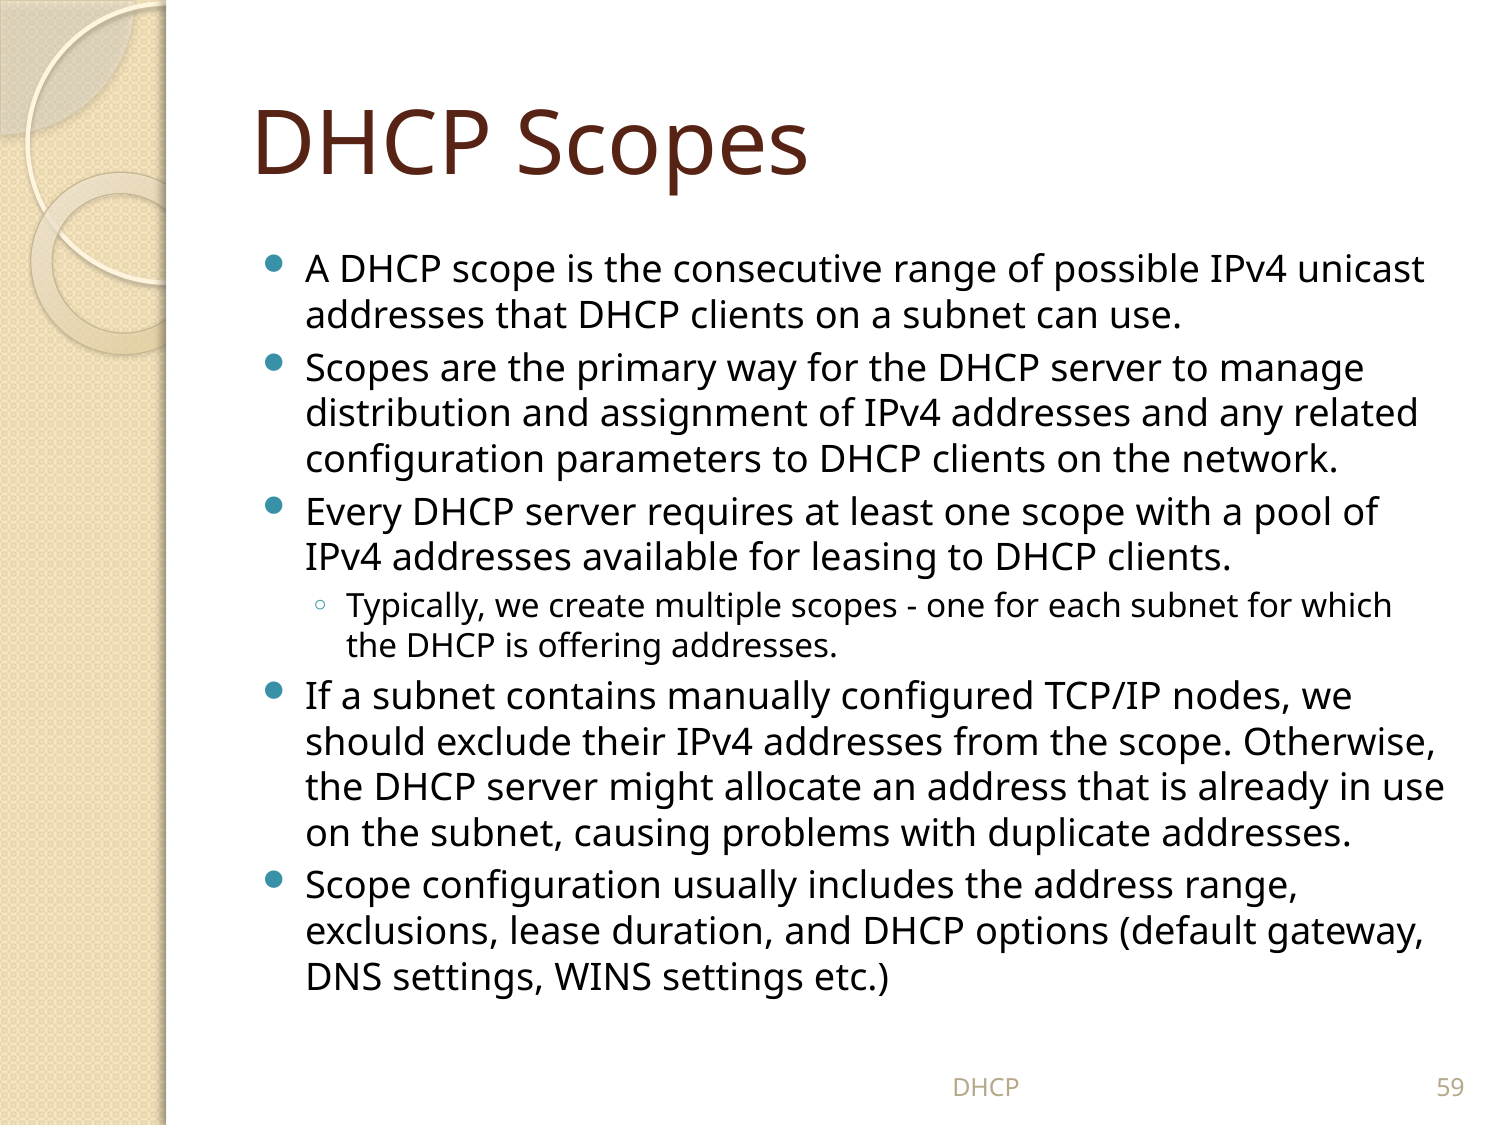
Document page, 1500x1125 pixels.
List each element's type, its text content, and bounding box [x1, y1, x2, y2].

list A DHCP scope is the consecutive range of possible IPv4 unicast addresses that DHCP clients on a subnet can use. Scopes are the primary way for the DHCP server to manage distribution and assignment of IPv4 addresses and any related configuration parameters to DHCP clients on the network. Every DHCP server requires at least one scope with a pool of IPv4 addresses available for leasing to DHCP clients. Typically, we create multiple scopes - one for each subnet for which the DHCP is offering addresses. If a subnet contains manually configured TCP/IP nodes, we should exclude their IPv4 addresses from the scope. Otherwise, the DHCP server might allocate an address that is already in use on the subnet, causing problems with duplicate addresses. Scope configuration usually includes the address range, exclusions, lease duration, and DHCP options (default gateway, DNS settings, WINS settings etc.) [235, 237, 1466, 1025]
footer DHCP [937, 1034, 1413, 1113]
slide_number 59 [1413, 1034, 1488, 1113]
title DHCP Scopes [235, 45, 1466, 233]
